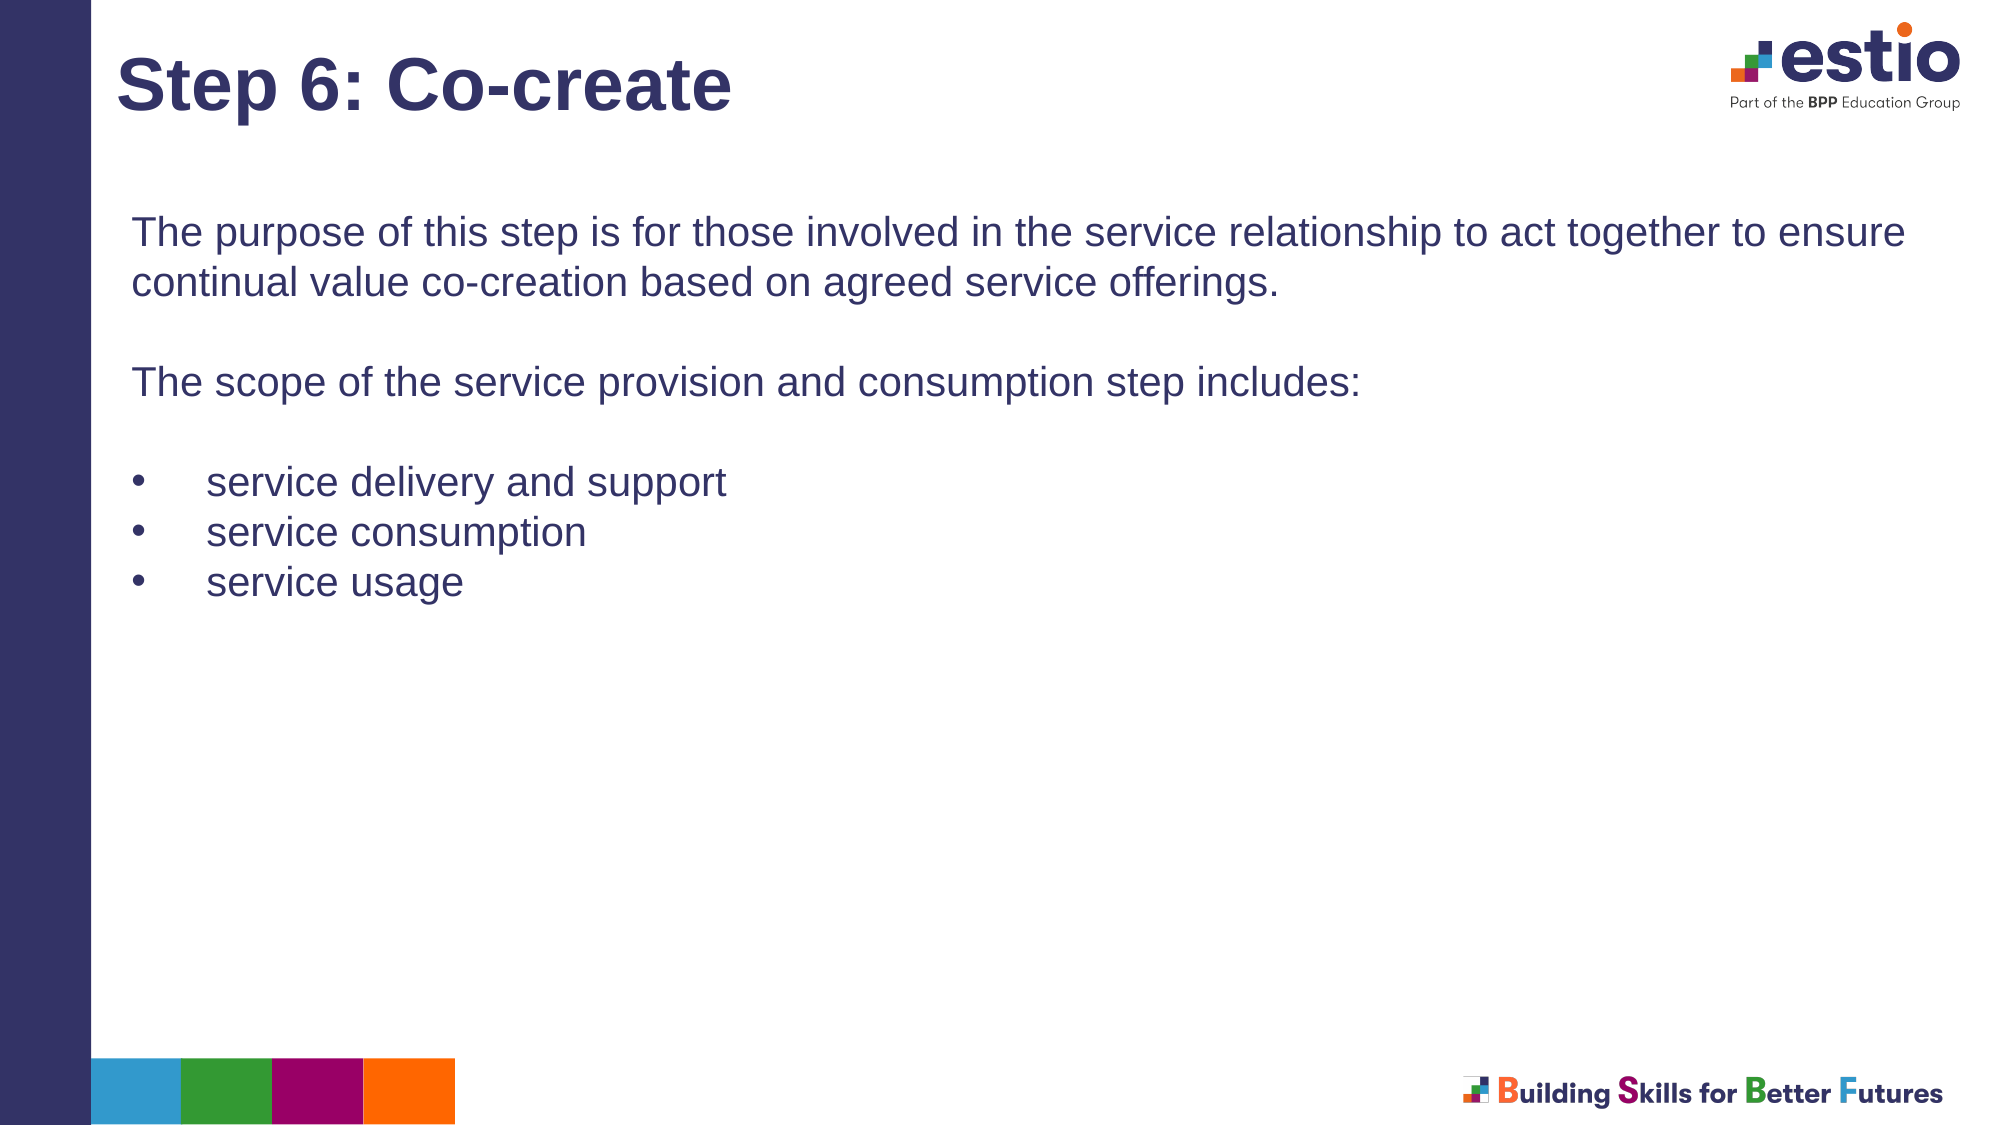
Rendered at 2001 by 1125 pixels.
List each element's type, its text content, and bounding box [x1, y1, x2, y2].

text_box The purpose of this step is for those involved in the service relationship to act together to ensure continual value co-creation based on agreed service offerings. The scope of the service provision and consumption step includes: service delivery and support service consumption service usage [116, 197, 1953, 648]
list Step 6: Co-create [116, 46, 1715, 132]
picture [1731, 22, 1960, 111]
picture [1463, 1071, 1960, 1112]
